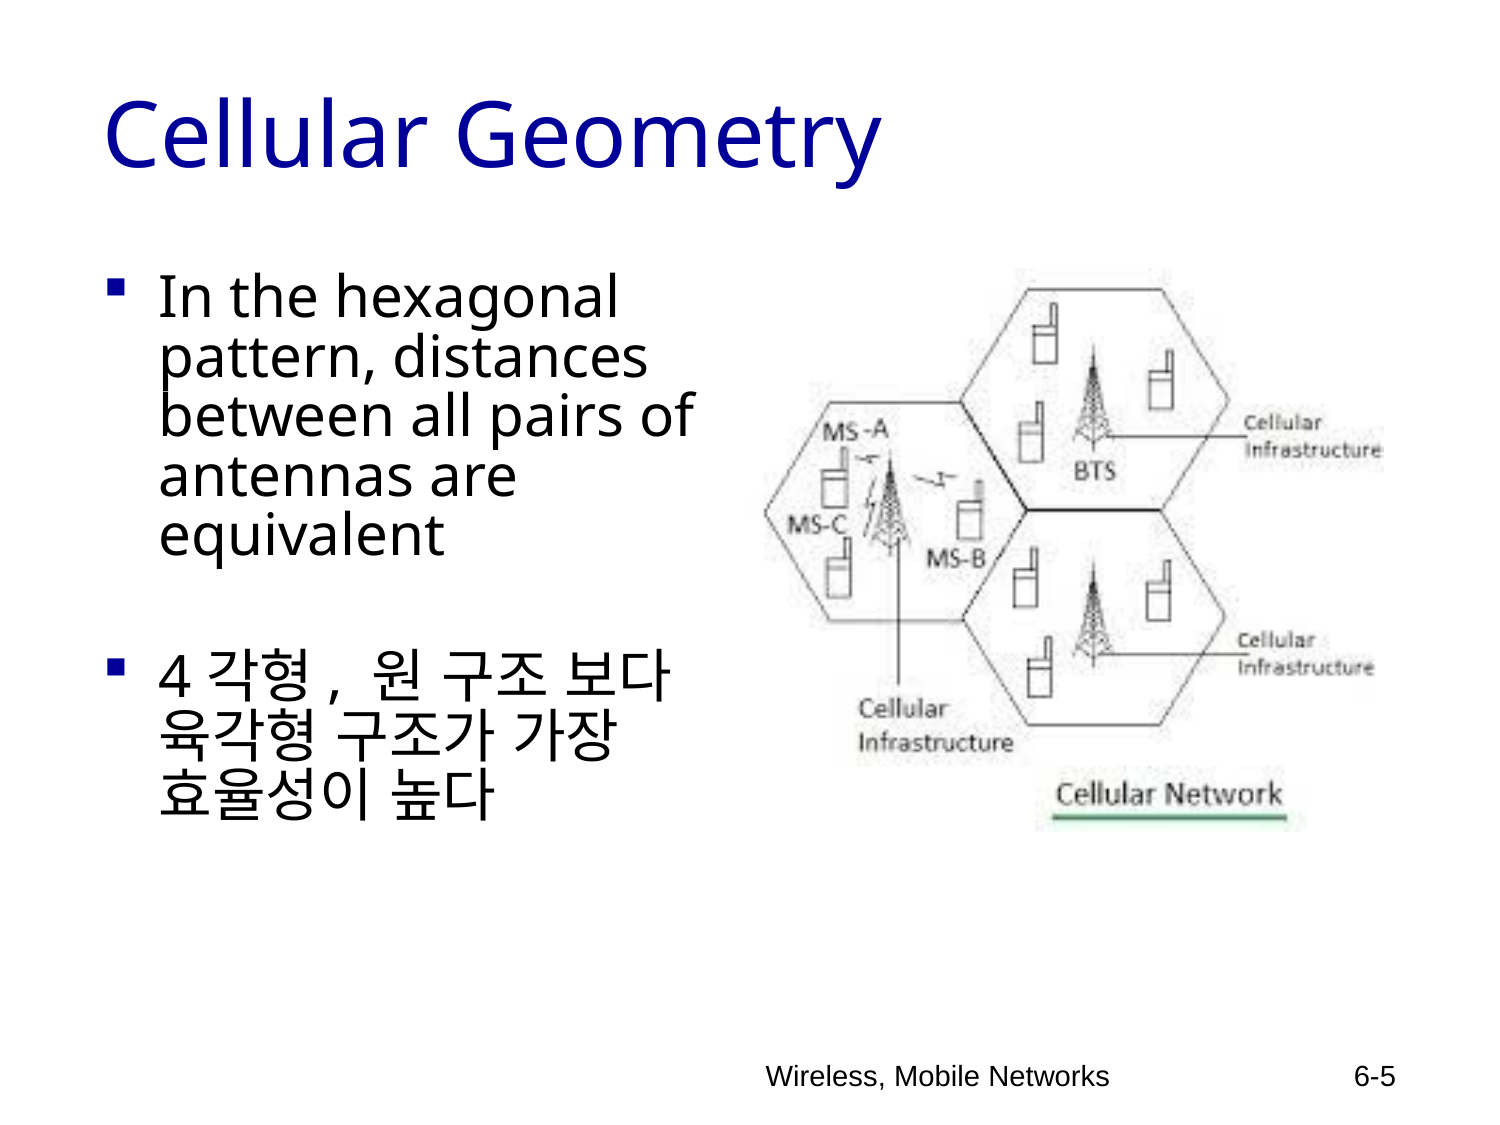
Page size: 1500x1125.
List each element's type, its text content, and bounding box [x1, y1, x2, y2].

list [719, 224, 1384, 833]
slide_number 6-5 [1339, 1050, 1450, 1125]
title Cellular Geometry [87, 37, 1363, 225]
list In the hexagonal pattern, distances between all pairs of antennas are equivalent 4각형, 원 구조 보다 육각형 구조가 가장 효율성이 높다 [87, 262, 713, 1025]
footer Wireless, Mobile Networks [750, 1050, 1339, 1103]
